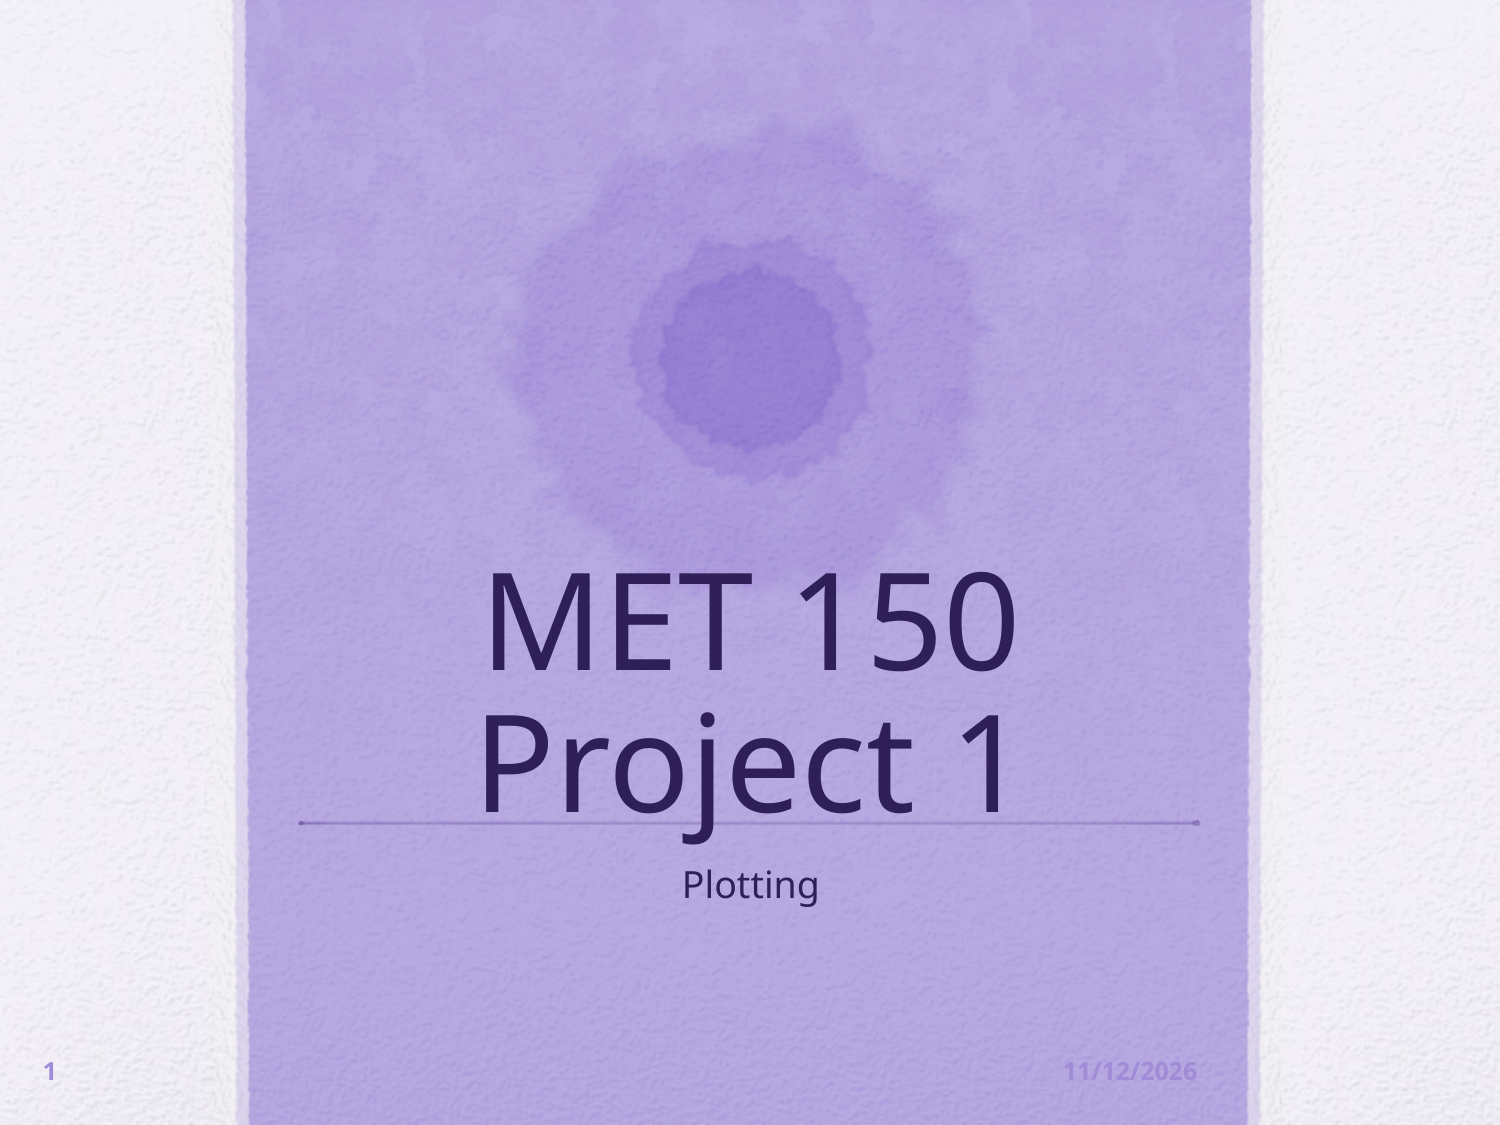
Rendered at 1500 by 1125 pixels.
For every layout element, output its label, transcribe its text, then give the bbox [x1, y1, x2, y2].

title MET 150 Project 1 [304, 605, 1198, 847]
slide_number 1 [0, 1042, 100, 1103]
picture [0, 0, 1500, 1125]
subtitle Plotting [304, 853, 1198, 994]
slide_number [862, 1042, 1213, 1103]
